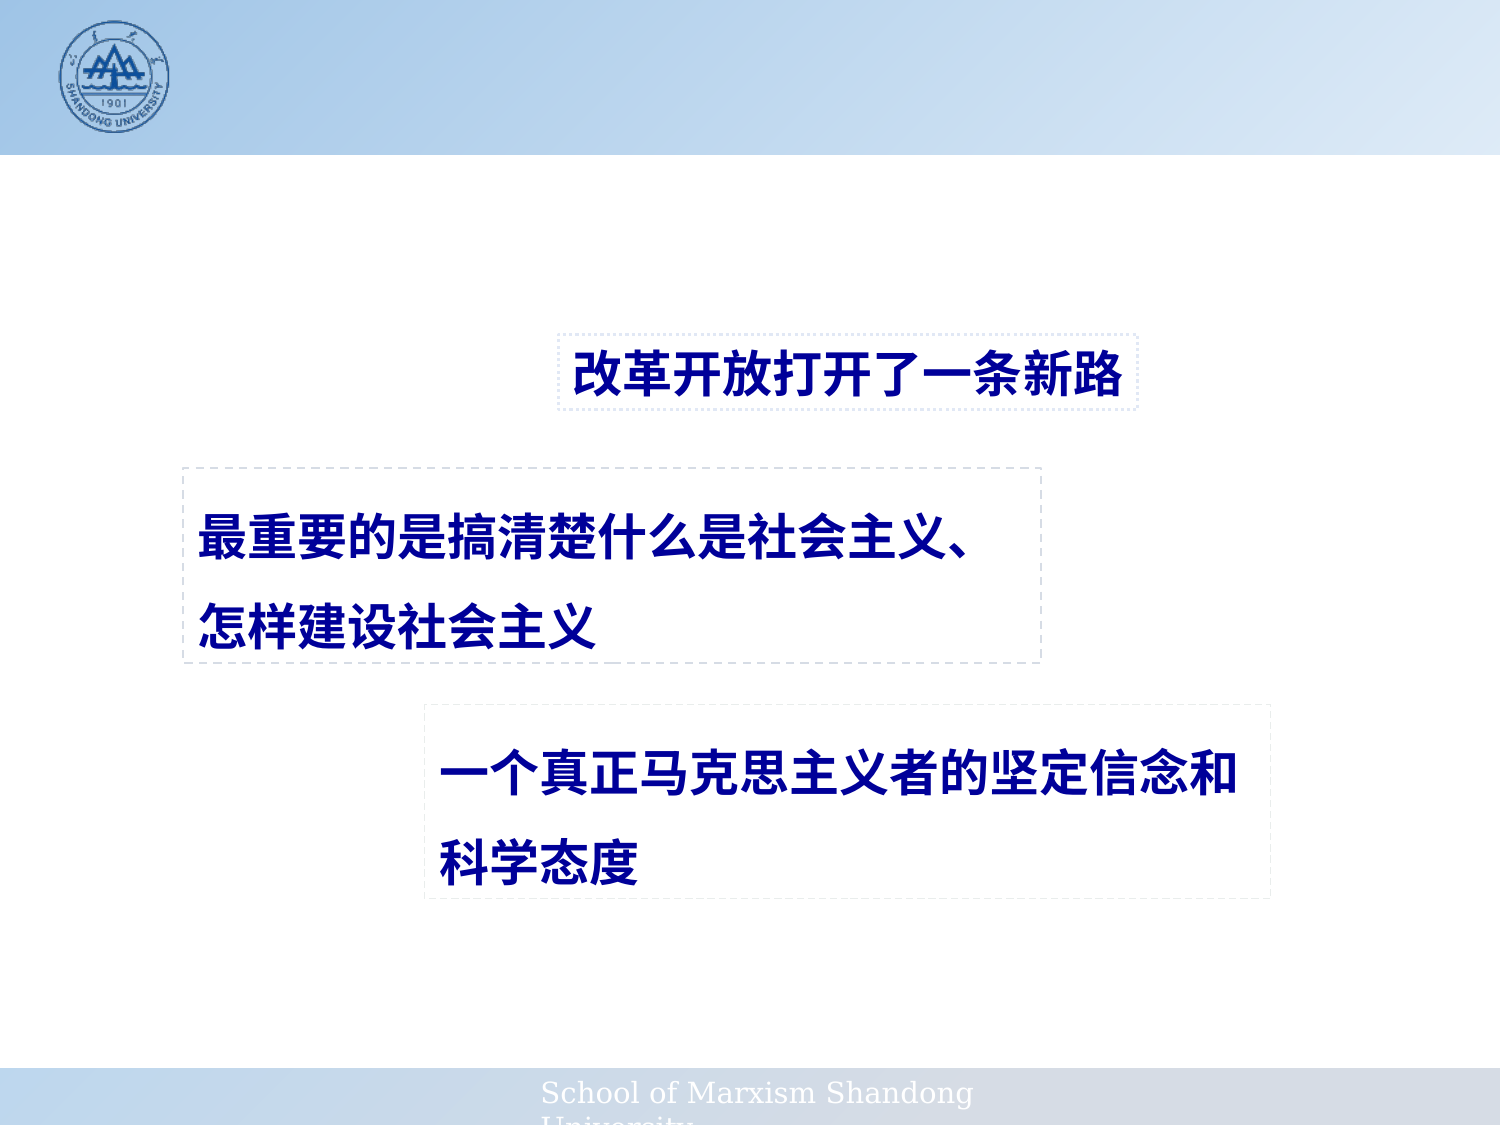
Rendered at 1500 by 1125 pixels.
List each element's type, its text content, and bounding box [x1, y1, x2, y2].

text_box 一个真正马克思主义者的坚定信念和科学态度 [424, 704, 1271, 899]
picture [41, 0, 172, 142]
text_box 改革开放打开了一条新路 [558, 334, 1138, 410]
text_box 最重要的是搞清楚什么是社会主义、怎样建设社会主义 [183, 467, 1042, 663]
